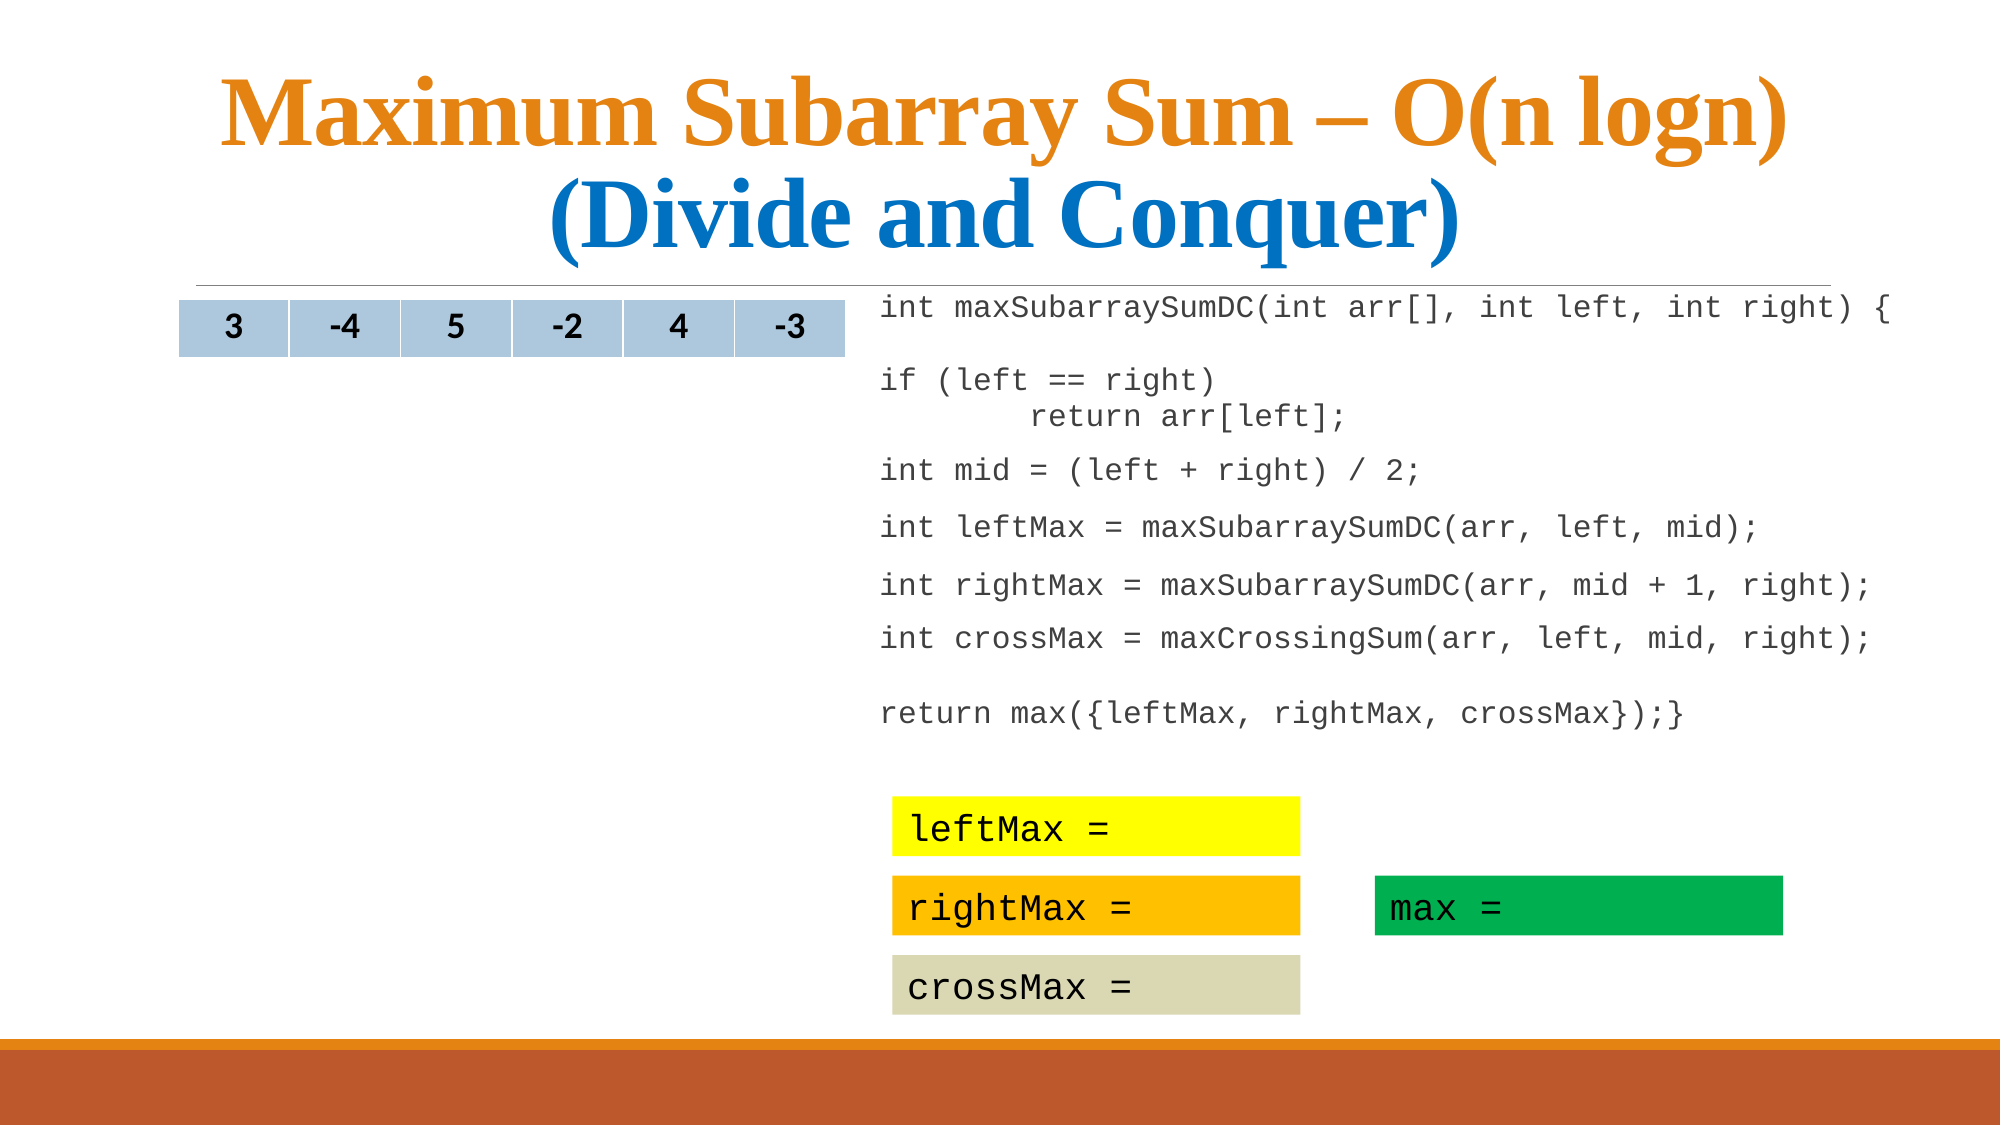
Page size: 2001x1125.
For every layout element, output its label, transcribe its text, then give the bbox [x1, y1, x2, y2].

text_box rightMax = [892, 875, 1301, 936]
title Maximum Subarray Sum – O(n logn) (Divide and Conquer) [180, 47, 1830, 285]
text_box max = [1374, 875, 1784, 936]
table_header -4 [290, 300, 400, 357]
text_box leftMax = [892, 796, 1301, 857]
table_header 5 [401, 300, 511, 357]
table_header -2 [513, 300, 622, 357]
list int maxSubarraySumDC(int arr[], int left, int right) { if (left == right) return arr[left]; int mid = (left + right) / 2; int leftMax = maxSubarraySumDC(arr, left, mid); int rightMax = maxSubarraySumDC(arr, mid + 1, right); int crossMax = maxCrossingSum(arr, left, mid, right); return max({leftMax, rightMax, crossMax});} [864, 285, 1964, 963]
table_header 3 [179, 300, 288, 357]
table_header 4 [624, 300, 734, 357]
table_header -3 [735, 300, 845, 357]
text_box crossMax = [892, 955, 1301, 1015]
